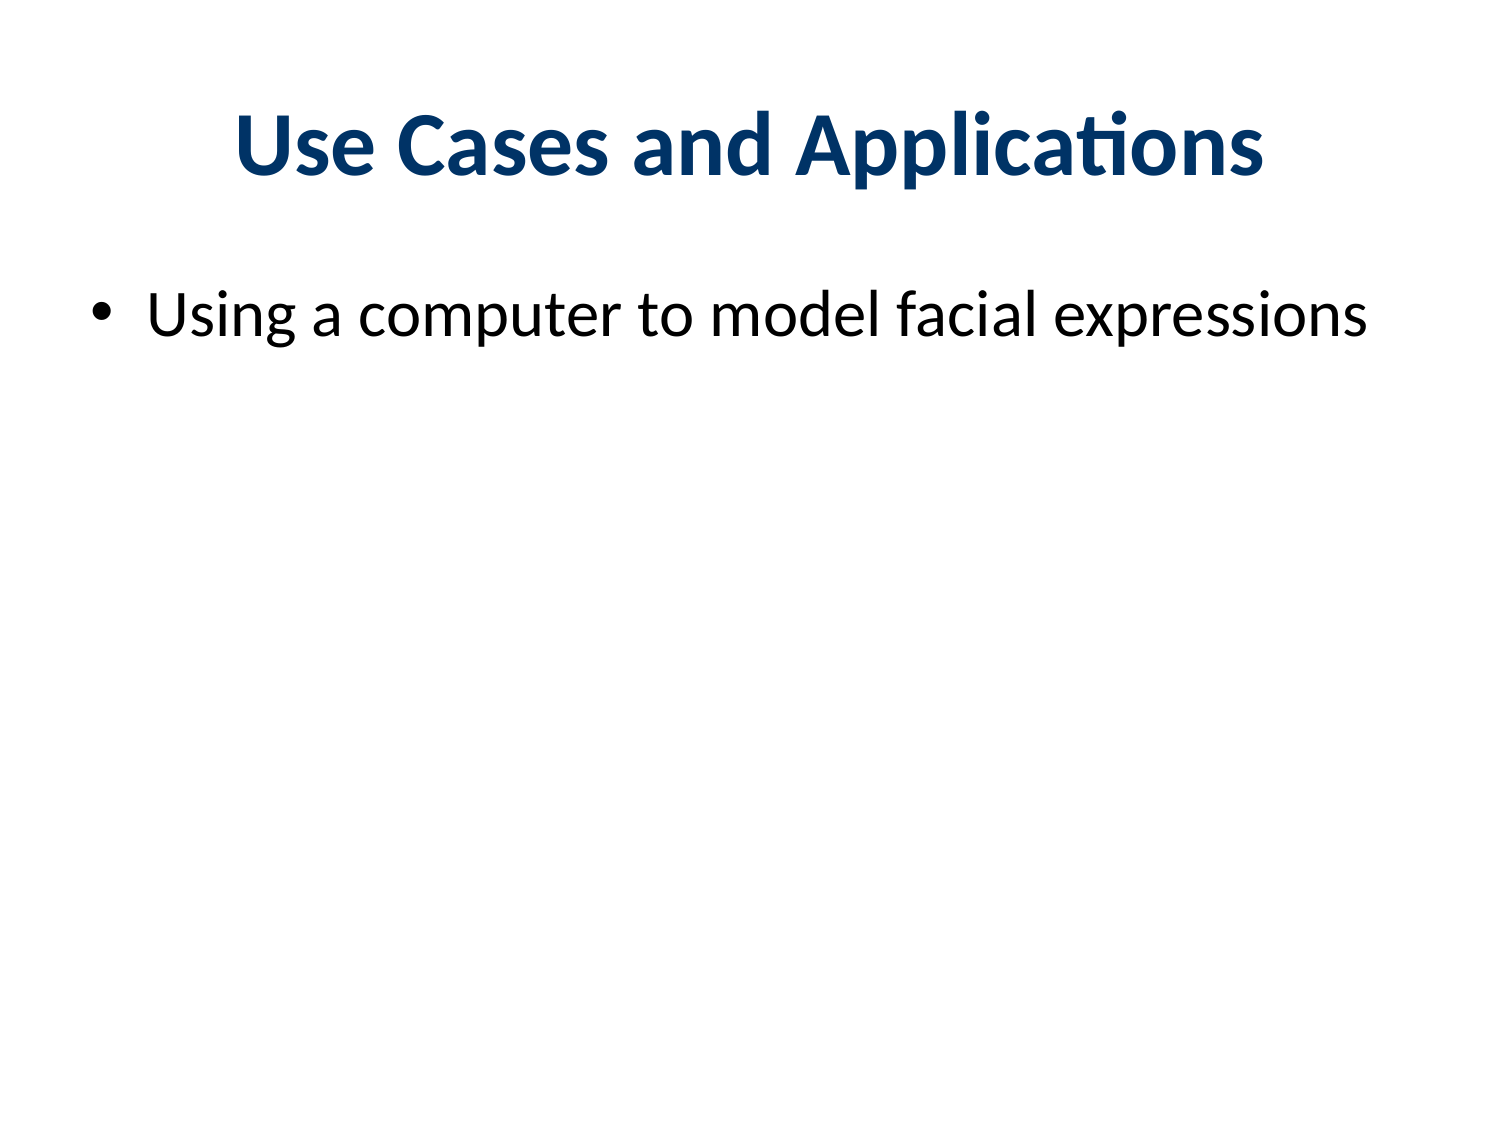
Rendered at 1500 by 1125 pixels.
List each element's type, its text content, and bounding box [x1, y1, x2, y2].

list Using a computer to model facial expressions [75, 262, 1425, 1005]
title Use Cases and Applications [75, 45, 1425, 233]
